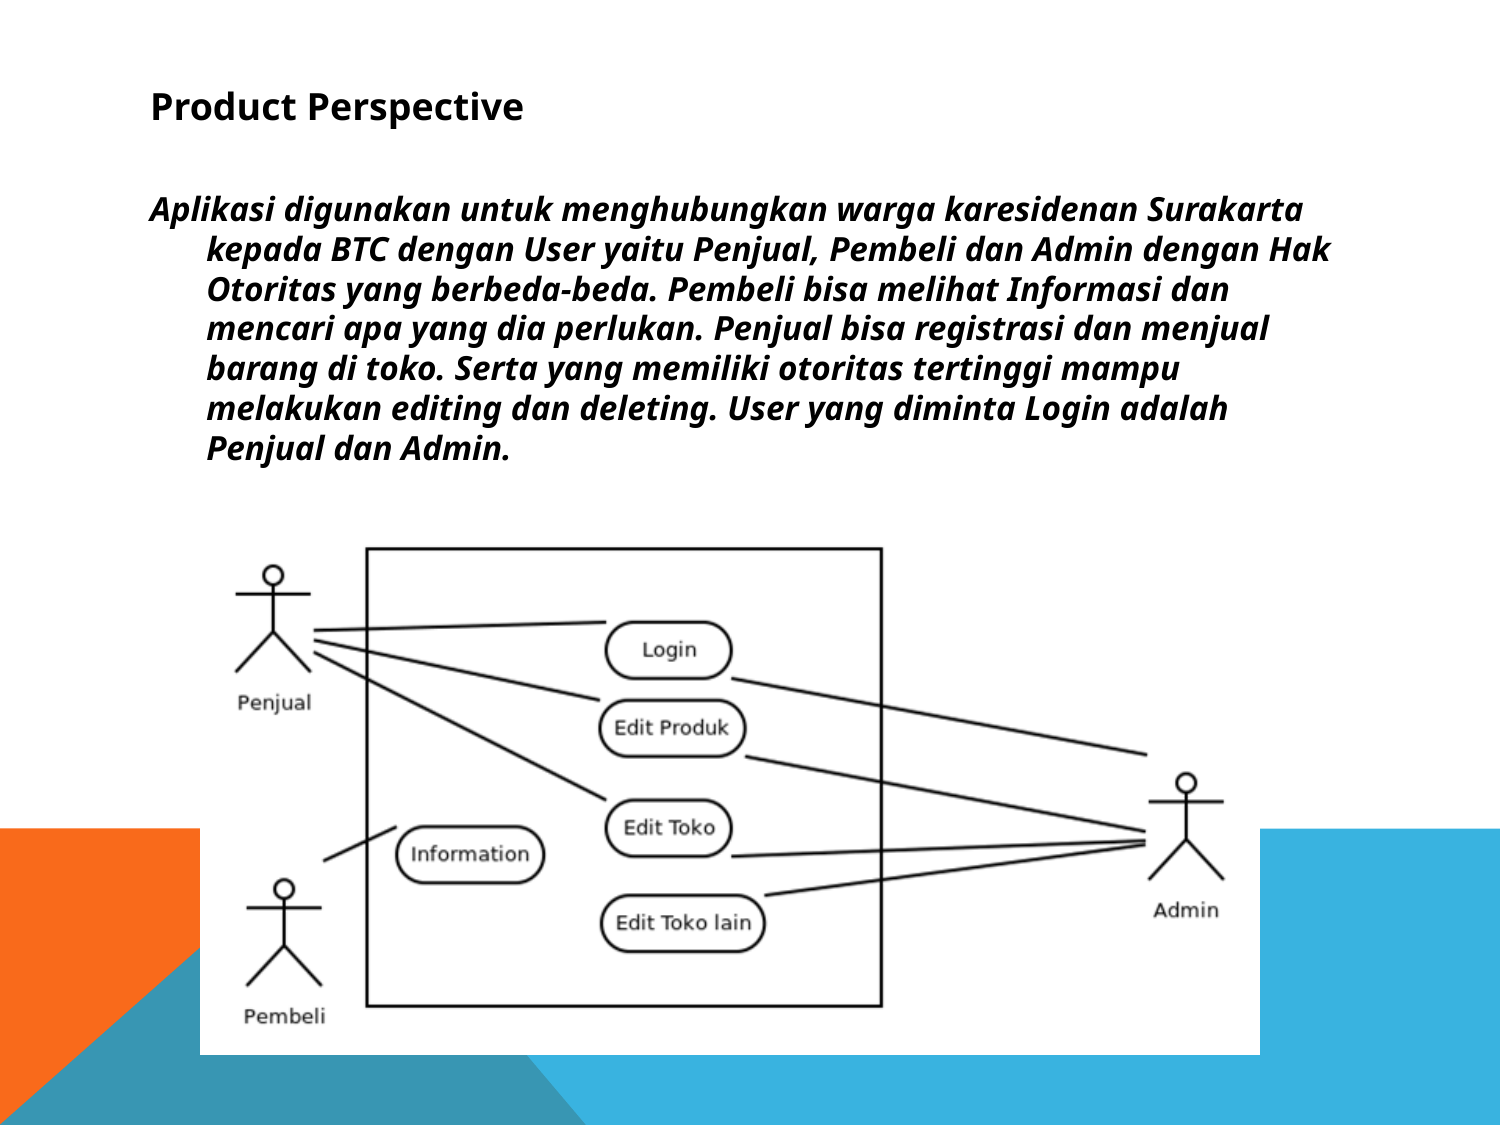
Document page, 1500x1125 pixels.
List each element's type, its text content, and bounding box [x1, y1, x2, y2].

title Product Perspective [135, 60, 1369, 150]
picture [199, 499, 1260, 1055]
list Aplikasi digunakan untuk menghubungkan warga karesidenan Surakarta kepada BTC dengan User yaitu Penjual, Pembeli dan Admin dengan Hak Otoritas yang berbeda-beda. Pembeli bisa melihat Informasi dan mencari apa yang dia perlukan. Penjual bisa registrasi dan menjual barang di toko. Serta yang memiliki otoritas tertinggi mampu melakukan editing dan deleting. User yang diminta Login adalah Penjual dan Admin. [135, 180, 1369, 768]
